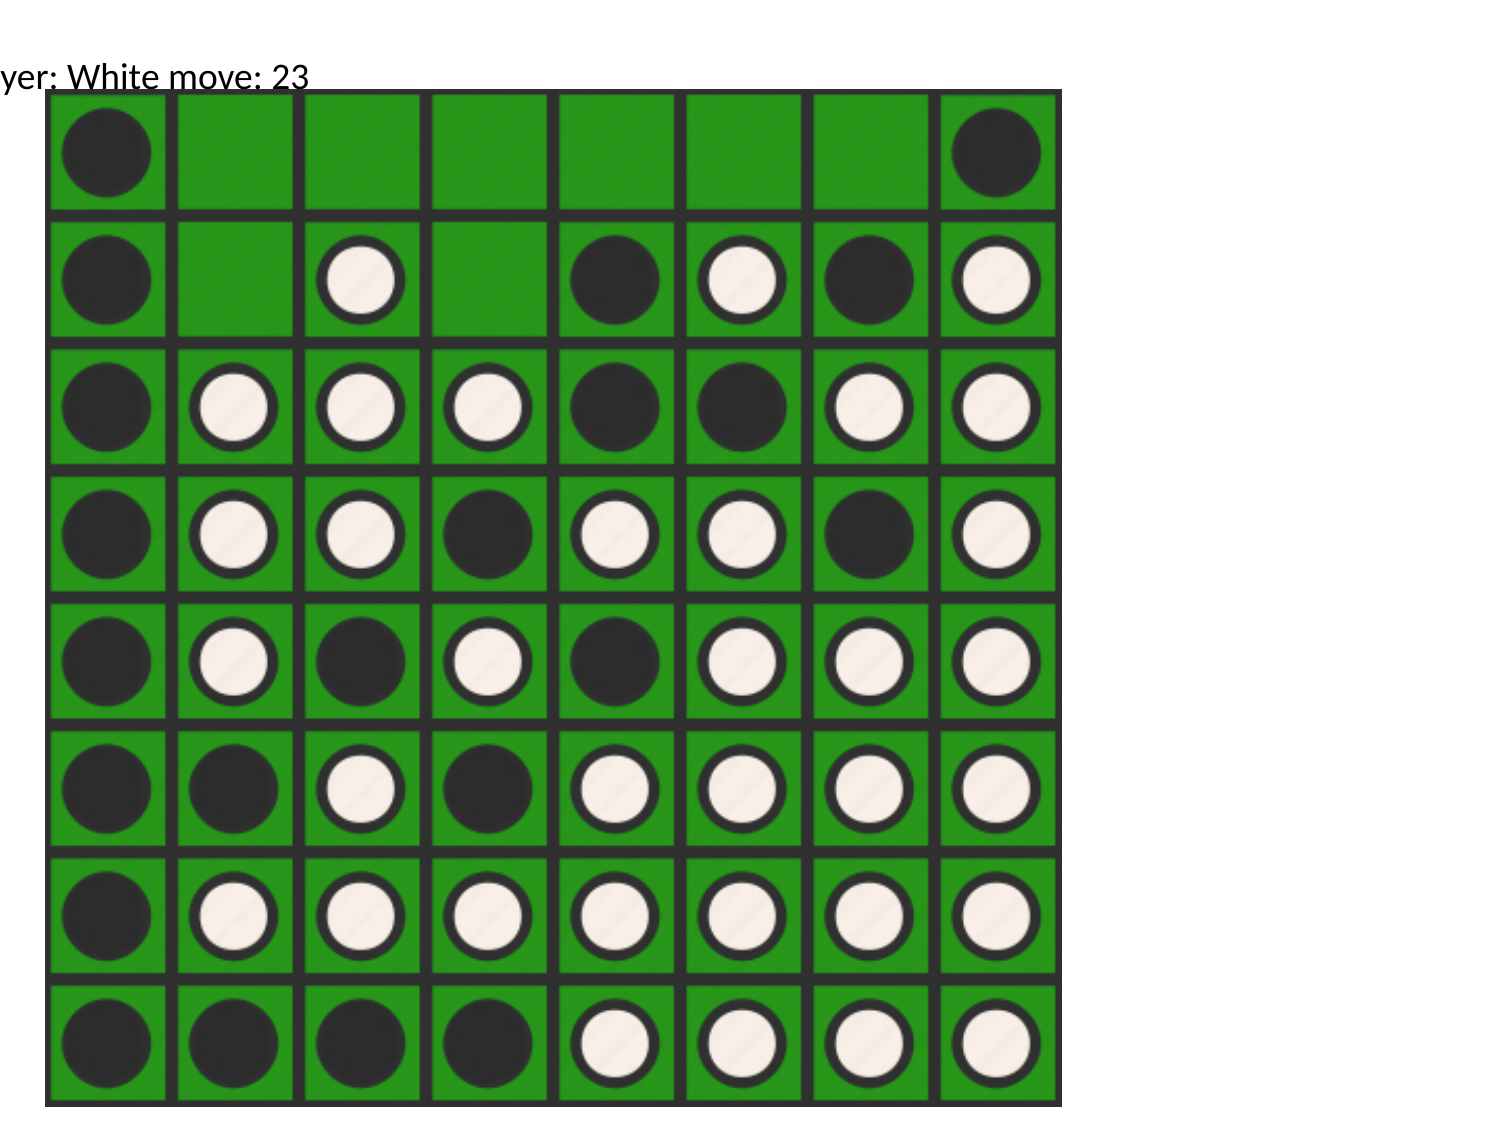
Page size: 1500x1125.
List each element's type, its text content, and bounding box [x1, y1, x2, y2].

text_box turn: 52 player: White move: 23 [0, 44, 325, 105]
picture [44, 89, 1062, 1107]
